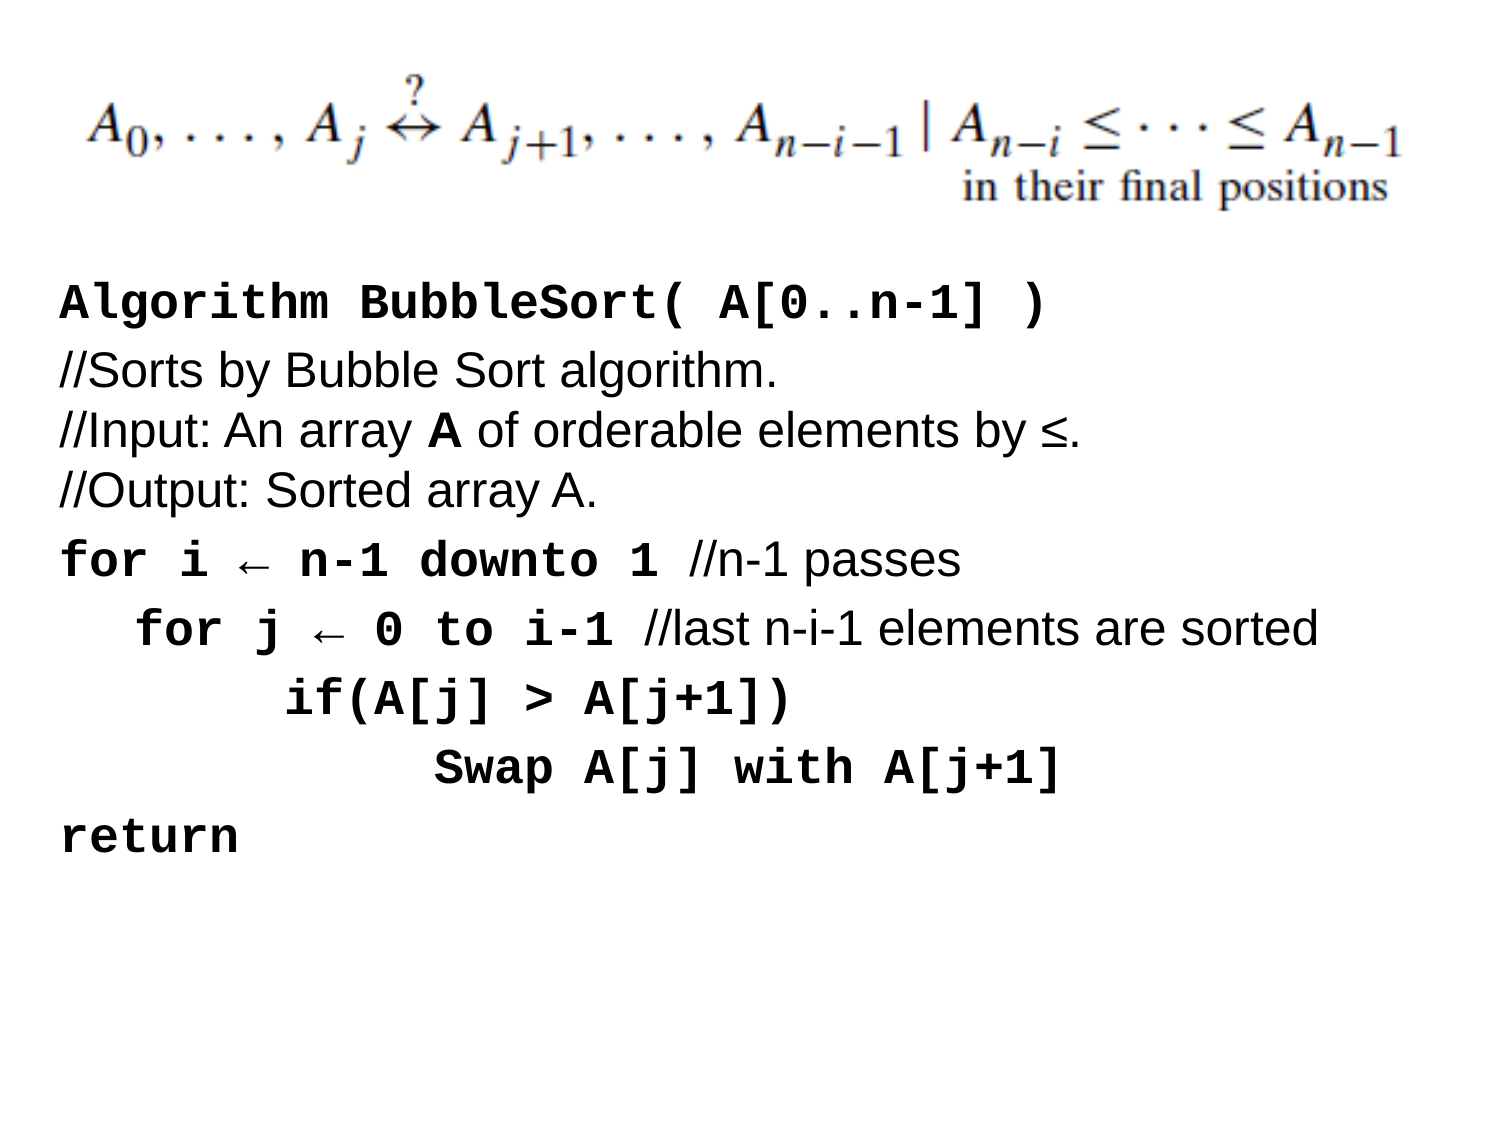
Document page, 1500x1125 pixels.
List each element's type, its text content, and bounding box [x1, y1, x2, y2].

picture [67, 21, 1414, 245]
text_box Algorithm BubbleSort( A[0..n-1] ) //Sorts by Bubble Sort algorithm. //Input: An array A of orderable elements by ≤. //Output: Sorted array A. for i ← n-1 downto 1 //n-1 passes for j ← 0 to i-1 //last n-i-1 elements are sorted if(A[j] > A[j+1]) Swap A[j] with A[j+1] return [44, 244, 1487, 1015]
